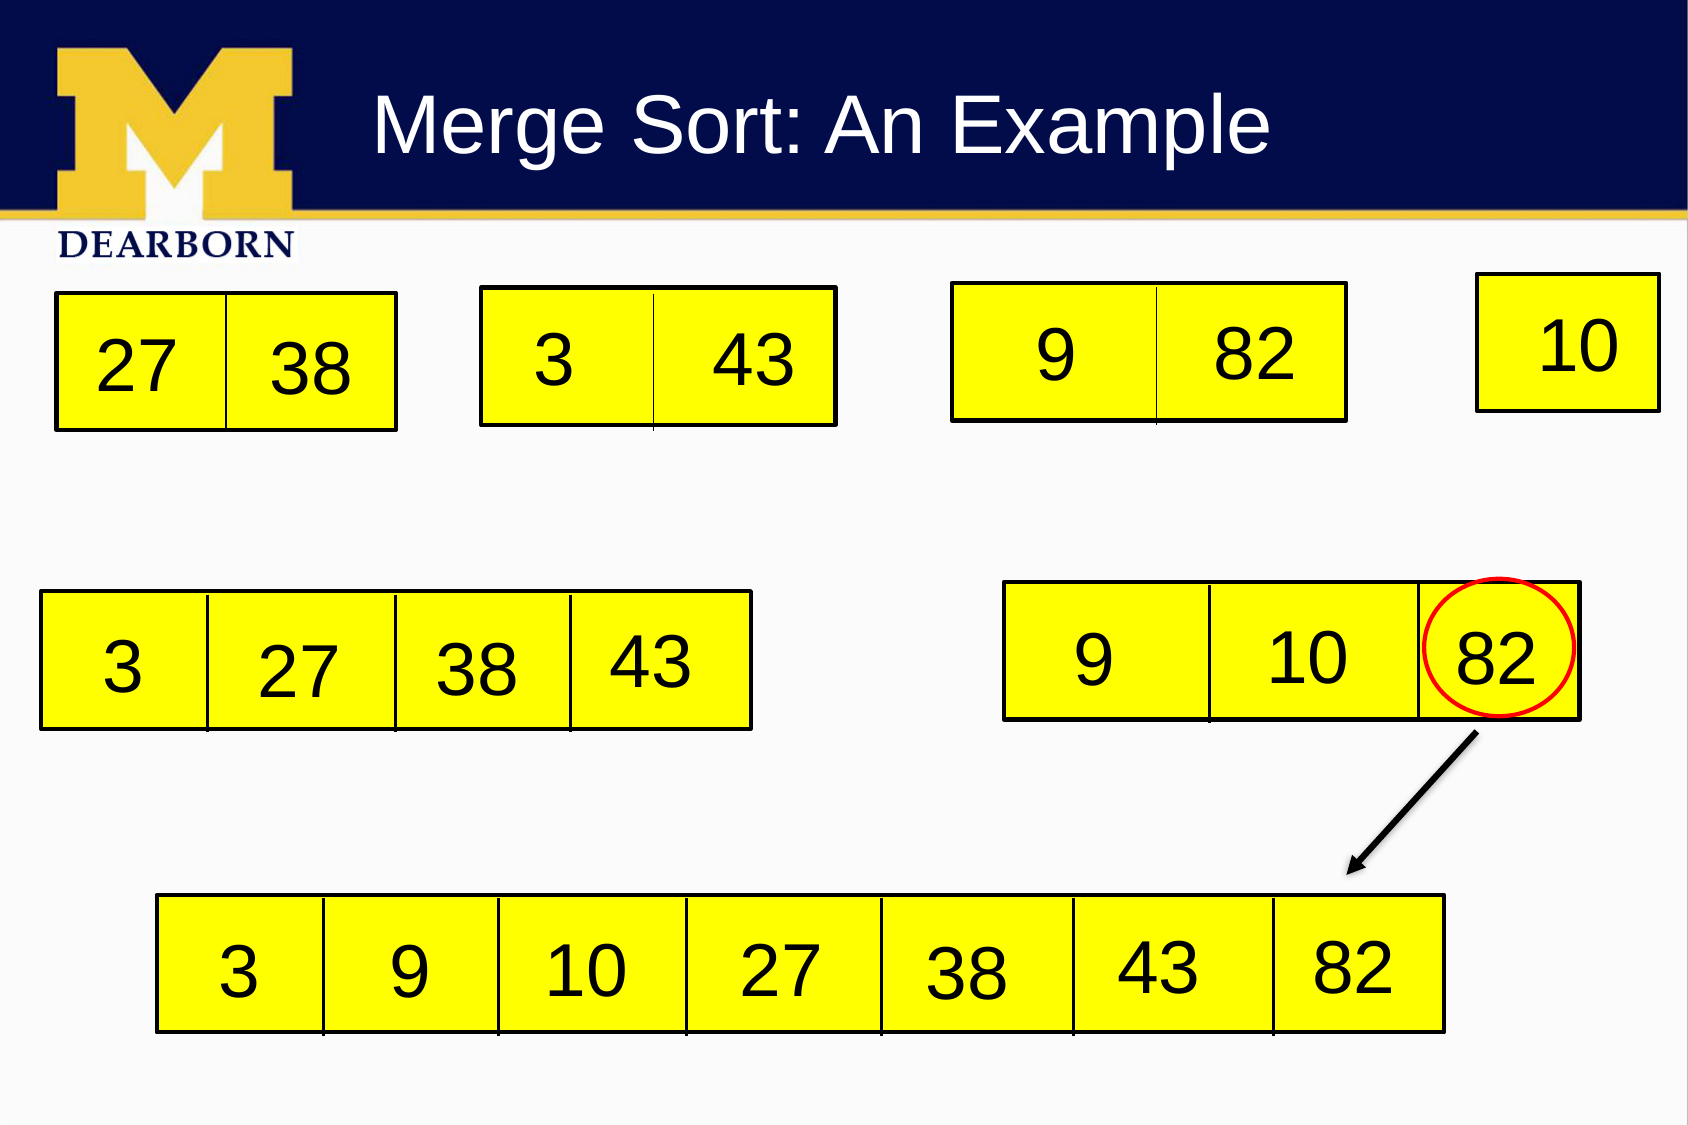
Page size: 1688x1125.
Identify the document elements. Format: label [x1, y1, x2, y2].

text_box [1475, 272, 1661, 413]
text_box [479, 285, 838, 432]
title [356, 62, 1688, 154]
text_box [1002, 576, 1582, 724]
text_box [54, 291, 398, 432]
text_box [39, 589, 753, 733]
text_box [1346, 731, 1478, 876]
text_box [155, 893, 1446, 1037]
picture [0, 0, 1688, 1125]
text_box [950, 281, 1348, 426]
